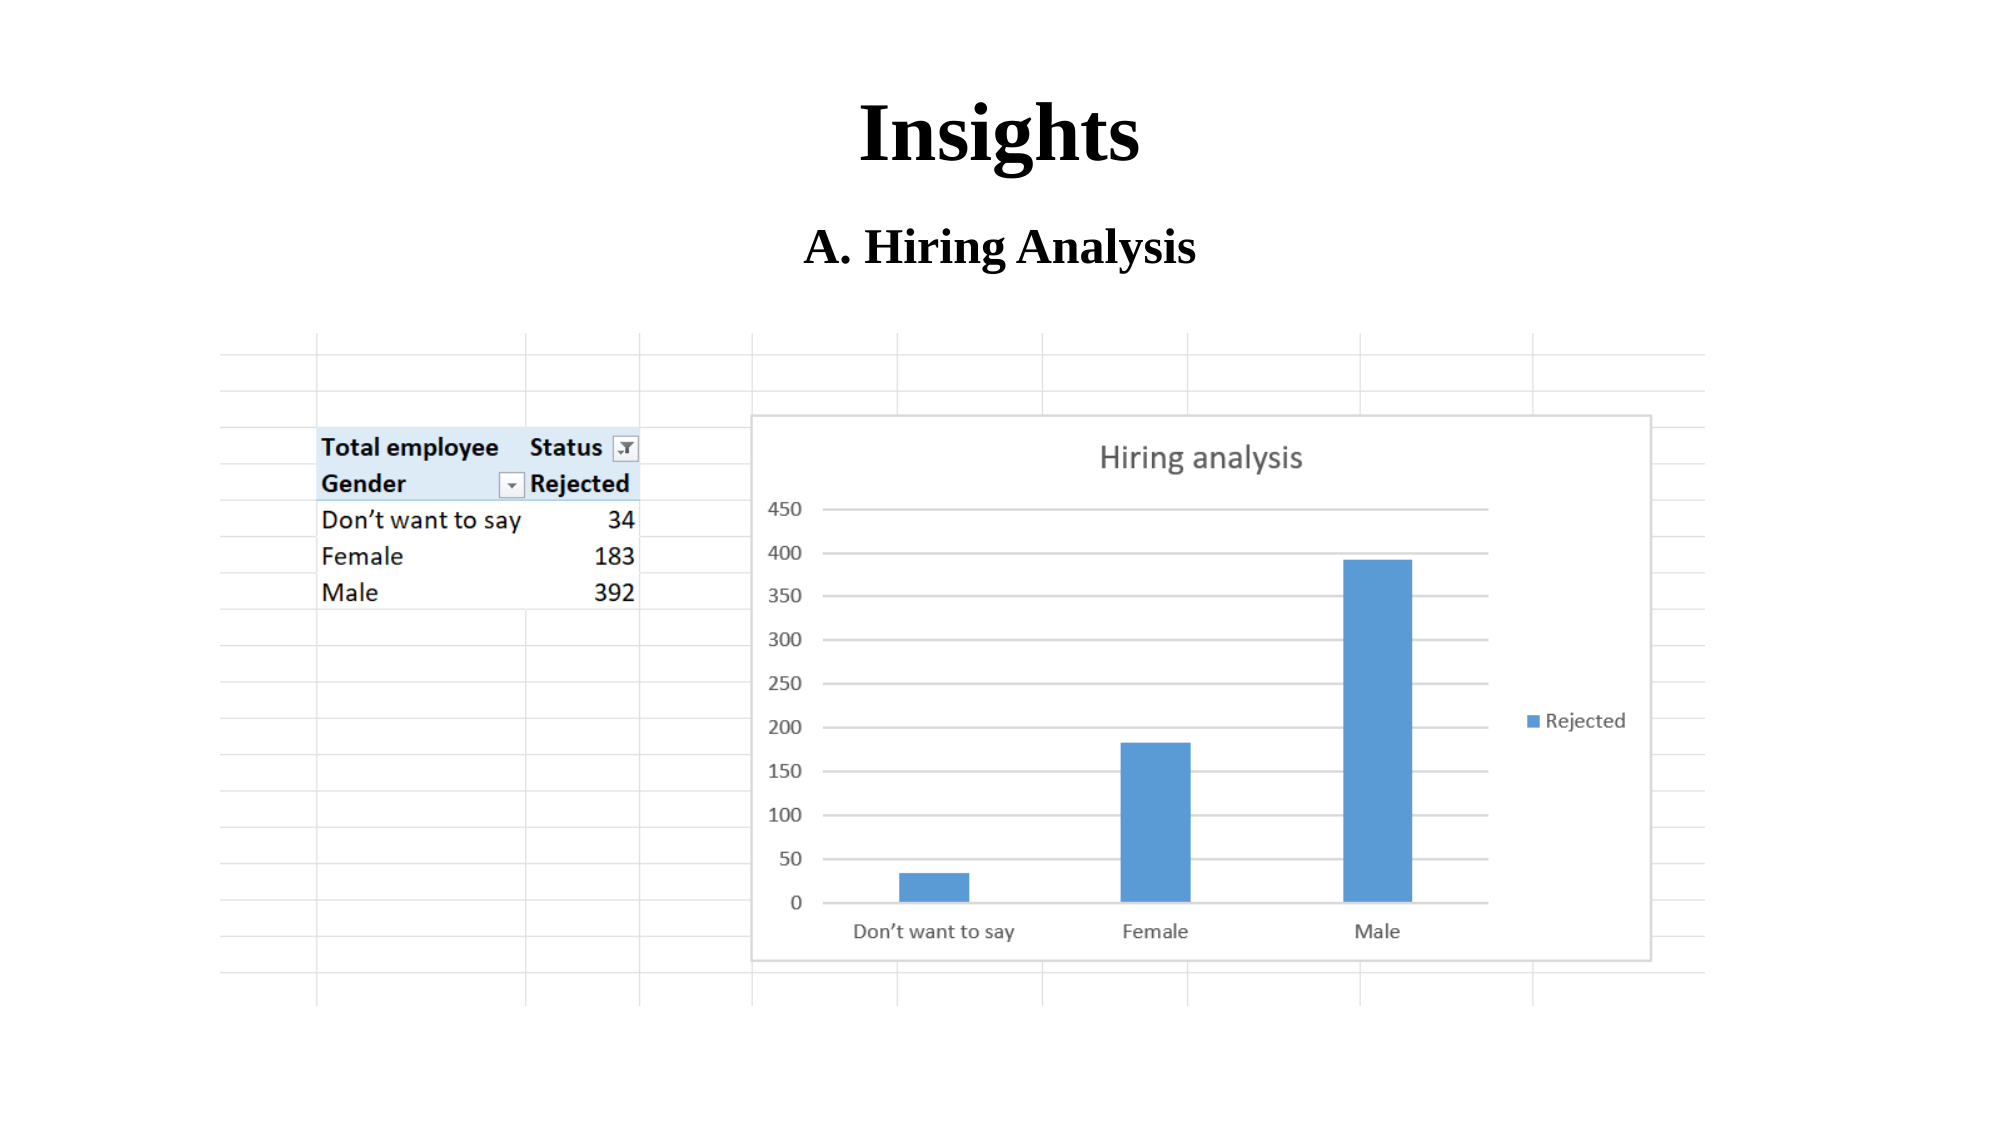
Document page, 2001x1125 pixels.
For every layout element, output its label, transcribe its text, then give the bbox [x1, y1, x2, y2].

title Insights [137, 24, 1863, 243]
picture [220, 333, 1705, 1006]
text_box A. Hiring Analysis [494, 206, 1506, 281]
